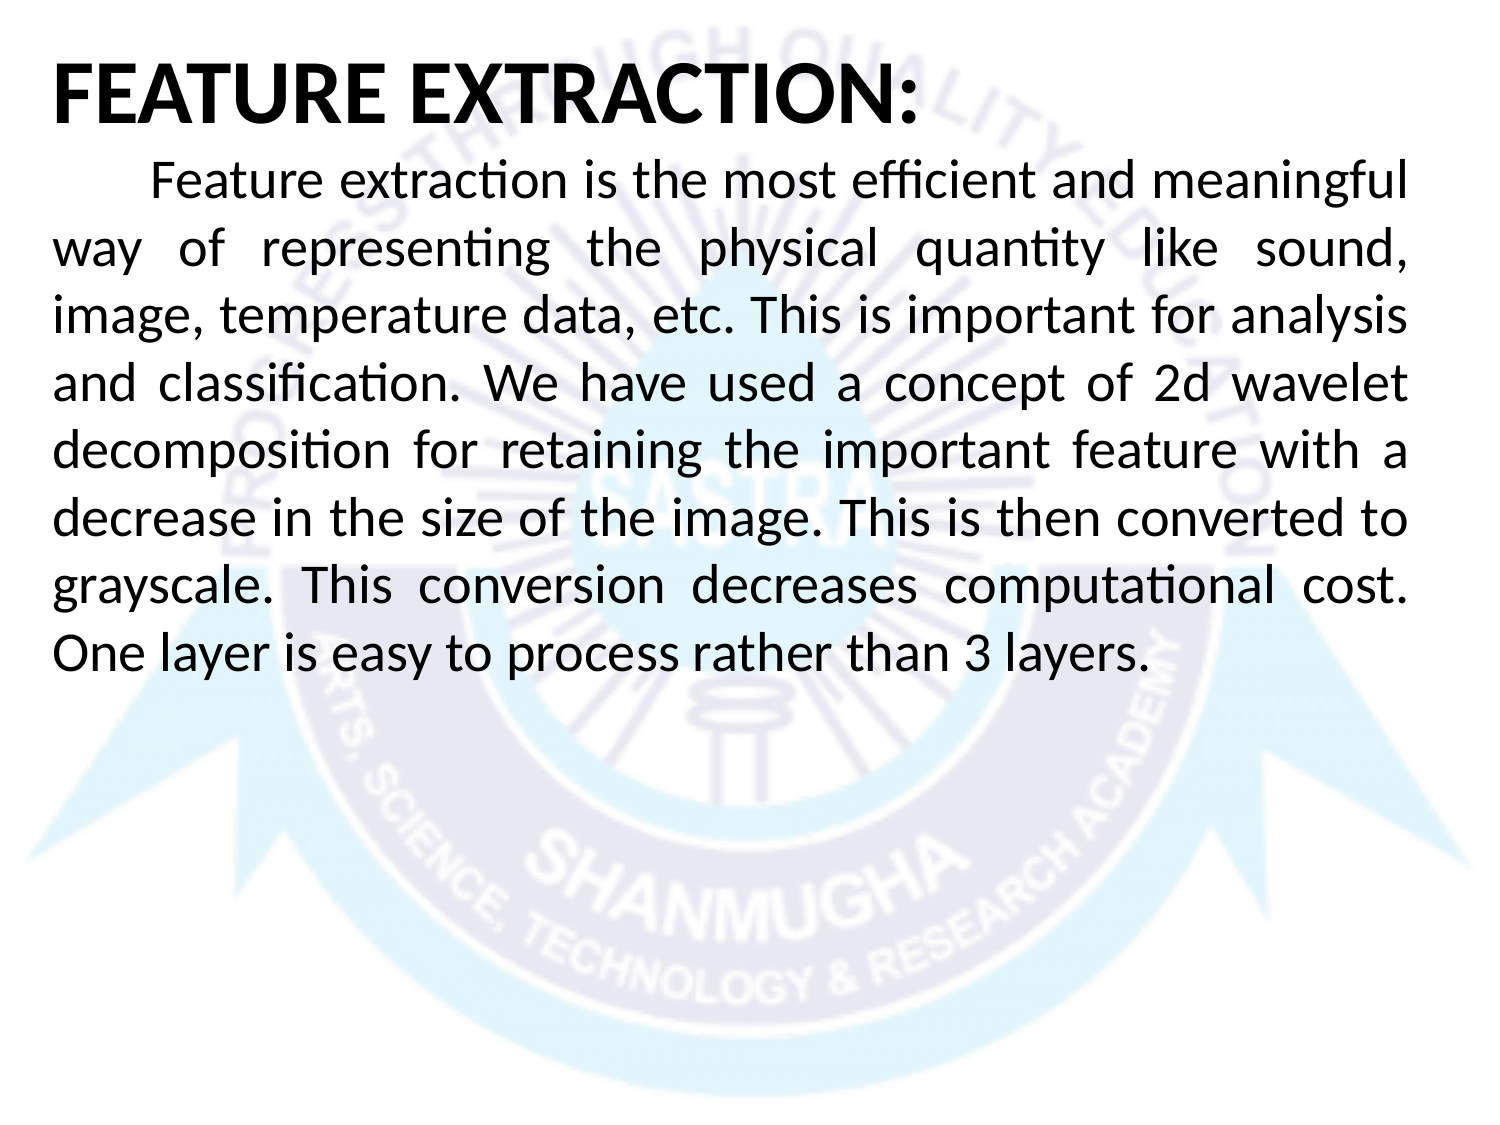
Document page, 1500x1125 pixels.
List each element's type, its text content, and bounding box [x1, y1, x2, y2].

text_box FEATURE EXTRACTION: Feature extraction is the most efficient and meaningful way of representing the physical quantity like sound, image, temperature data, etc. This is important for analysis and classification. We have used a concept of 2d wavelet decomposition for retaining the important feature with a decrease in the size of the image. This is then converted to grayscale. This conversion decreases computational cost. One layer is easy to process rather than 3 layers. [37, 24, 1425, 735]
